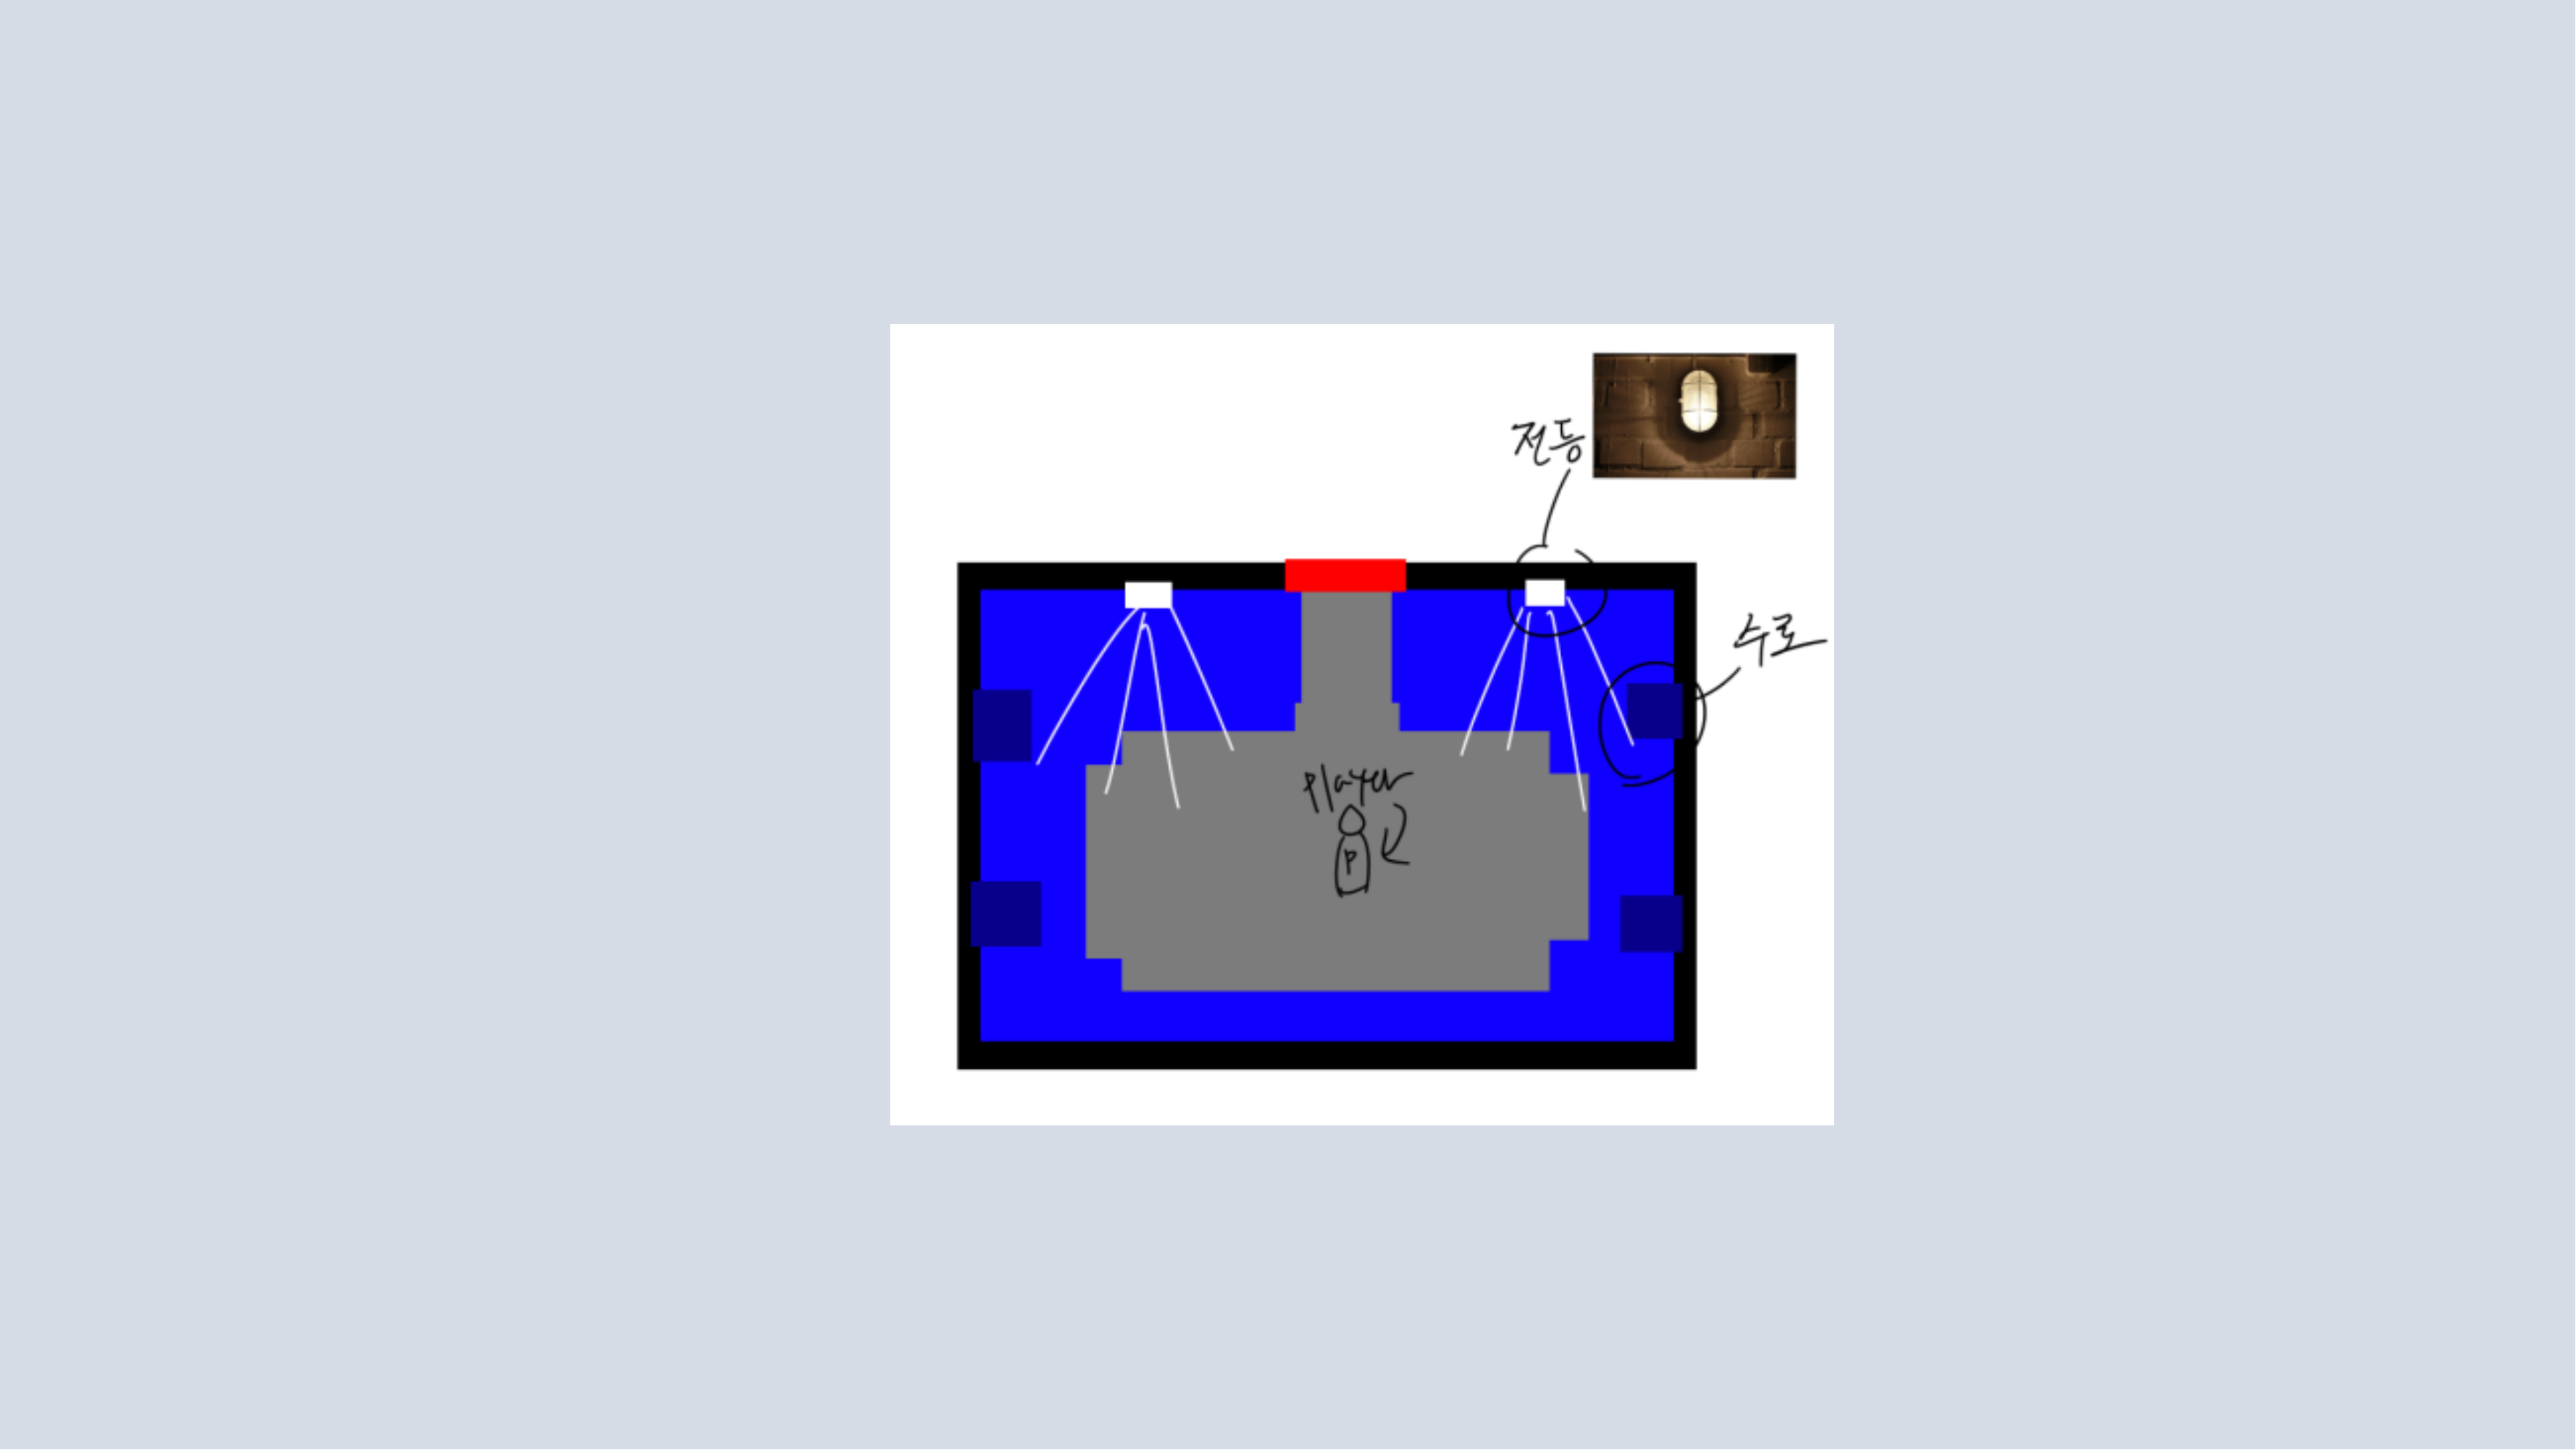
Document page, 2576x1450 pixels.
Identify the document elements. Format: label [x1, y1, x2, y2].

picture [890, 324, 1834, 1125]
